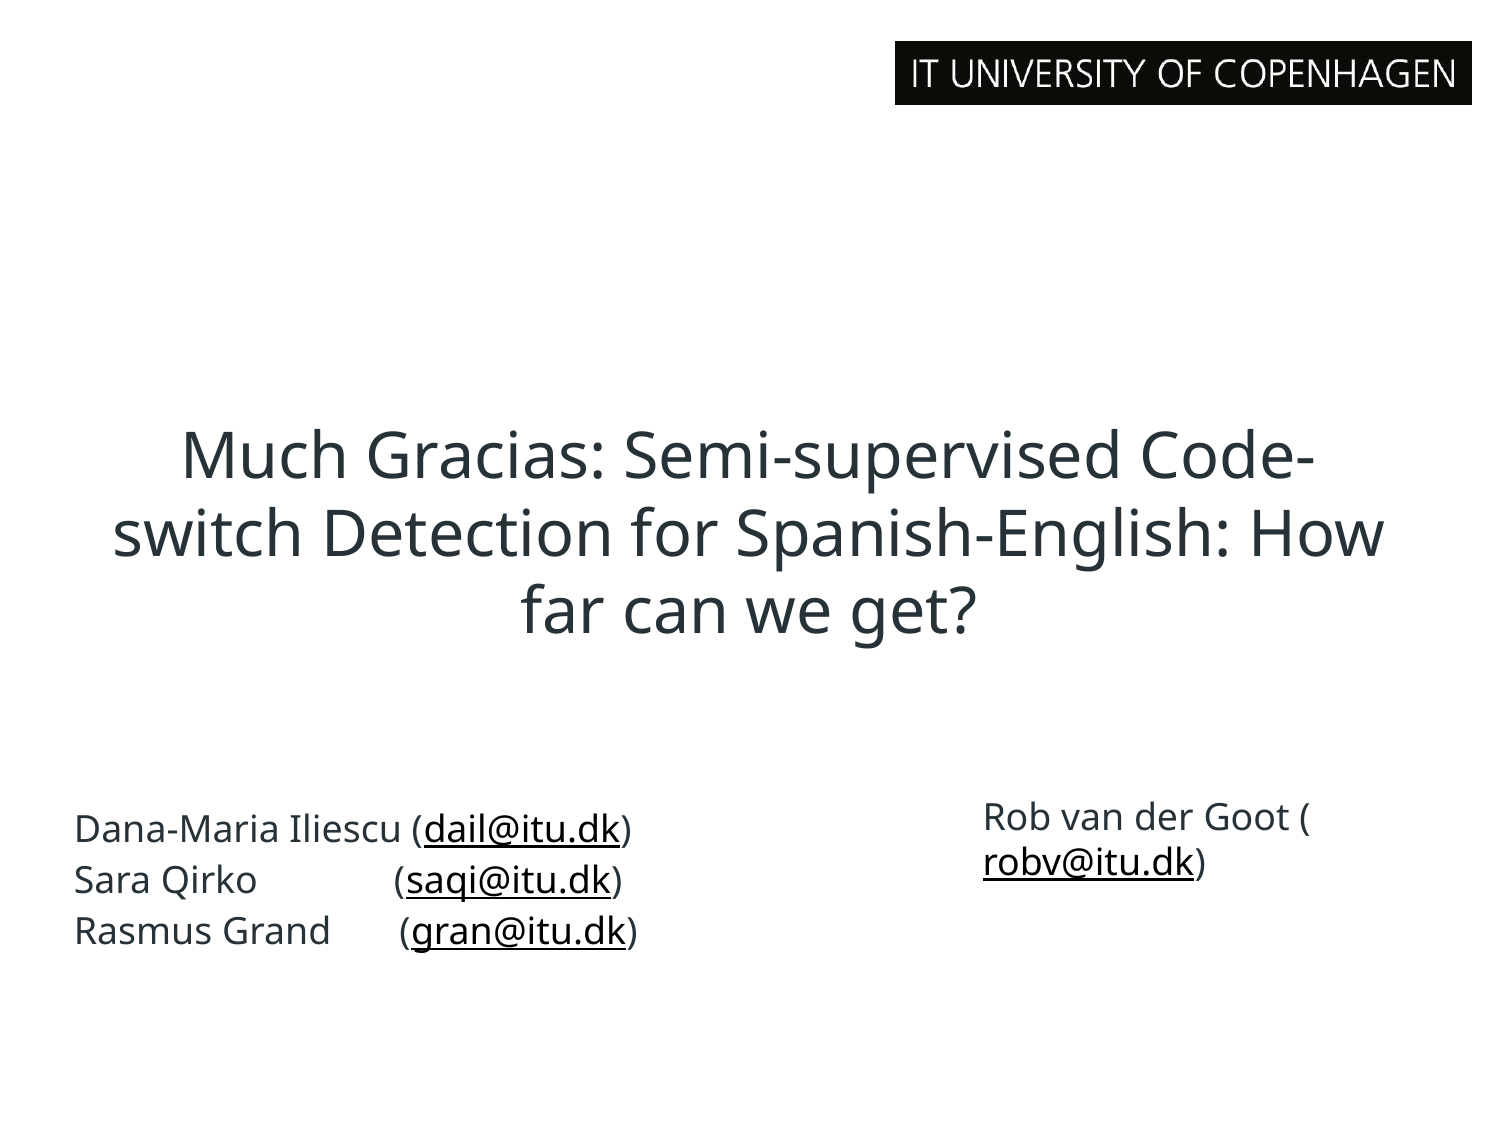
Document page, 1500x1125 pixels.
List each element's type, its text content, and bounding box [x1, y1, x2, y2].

subtitle Rob van der Goot (robv@itu.dk) [742, 777, 1500, 1125]
picture [895, 41, 1472, 106]
subtitle Dana-Maria Iliescu (dail@itu.dk) Sara Qirko (saqi@itu.dk) Rasmus Grand (gran@itu.dk) [59, 789, 742, 1125]
title Much Gracias: Semi-supervised Code-switch Detection for Spanish-English: How far can we get? [71, 212, 1427, 662]
